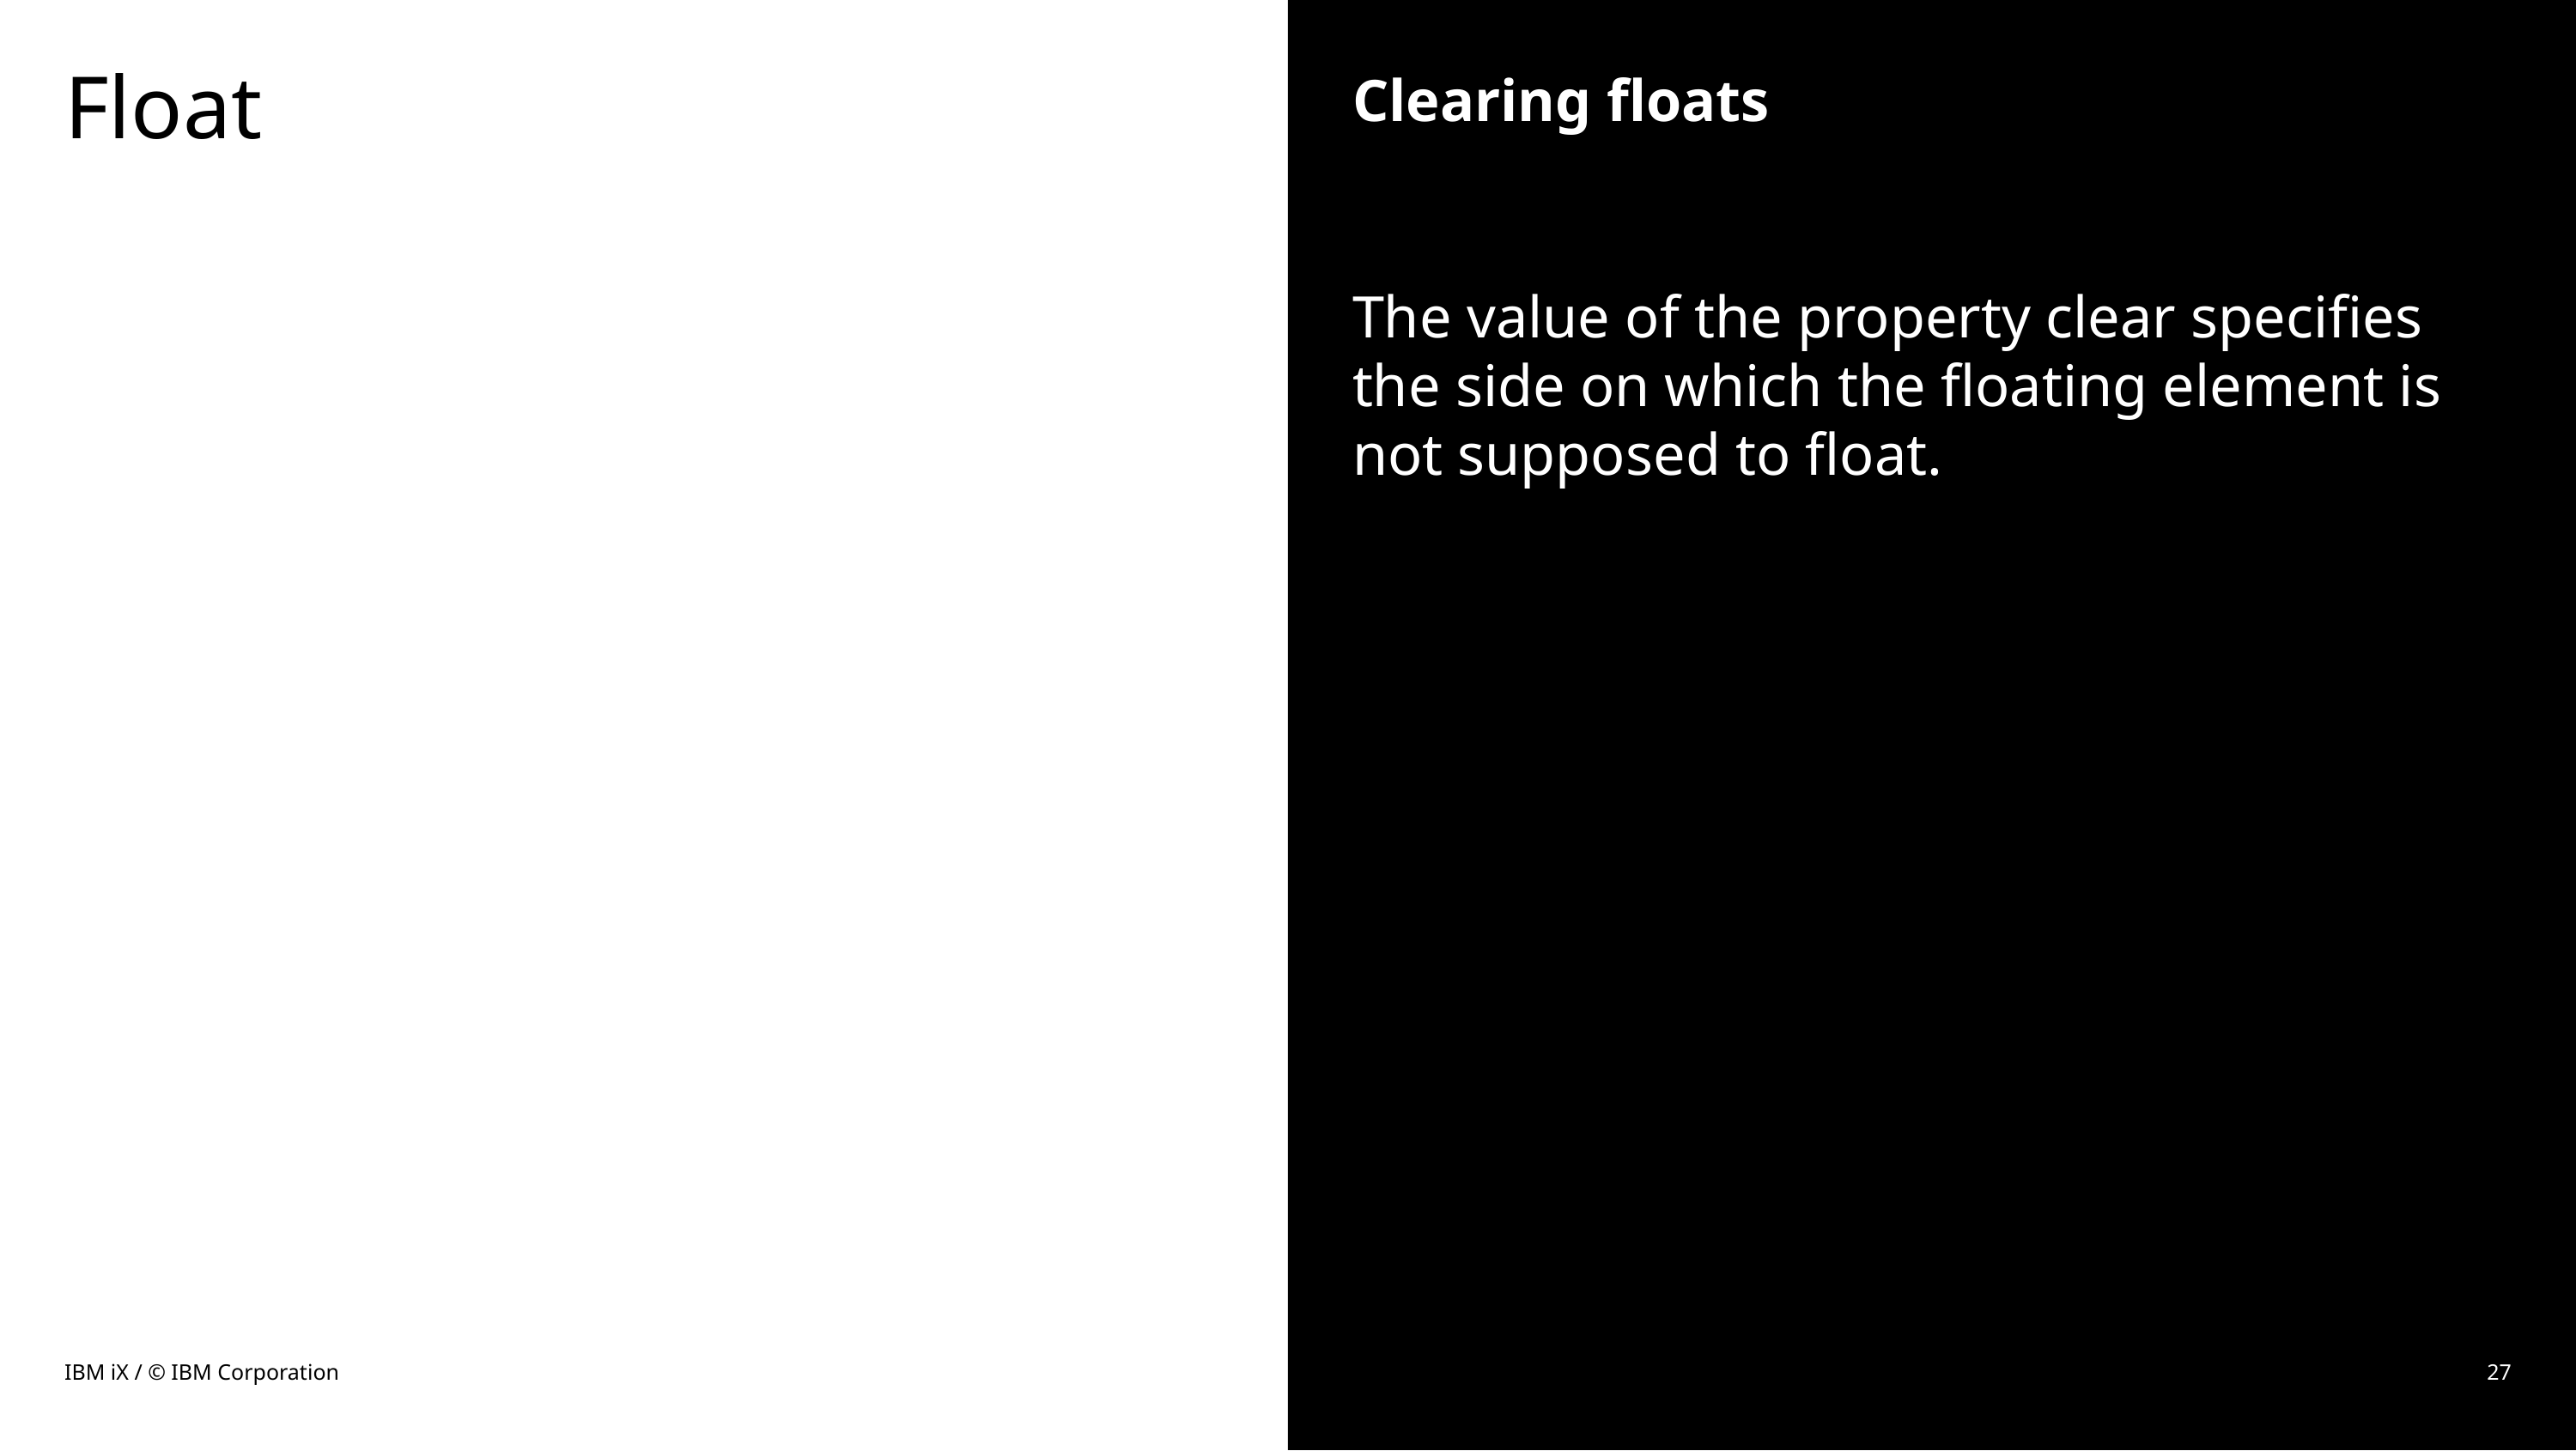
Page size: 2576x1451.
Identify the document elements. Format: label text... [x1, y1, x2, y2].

footer IBM iX / © IBM Corporation [64, 1350, 1224, 1397]
list Clearing floats The value of the property clear specifies the side on which the floating element is not supposed to float. [1352, 64, 2512, 1270]
slide_number 27 [1996, 1350, 2512, 1397]
title Float [64, 64, 1224, 1270]
